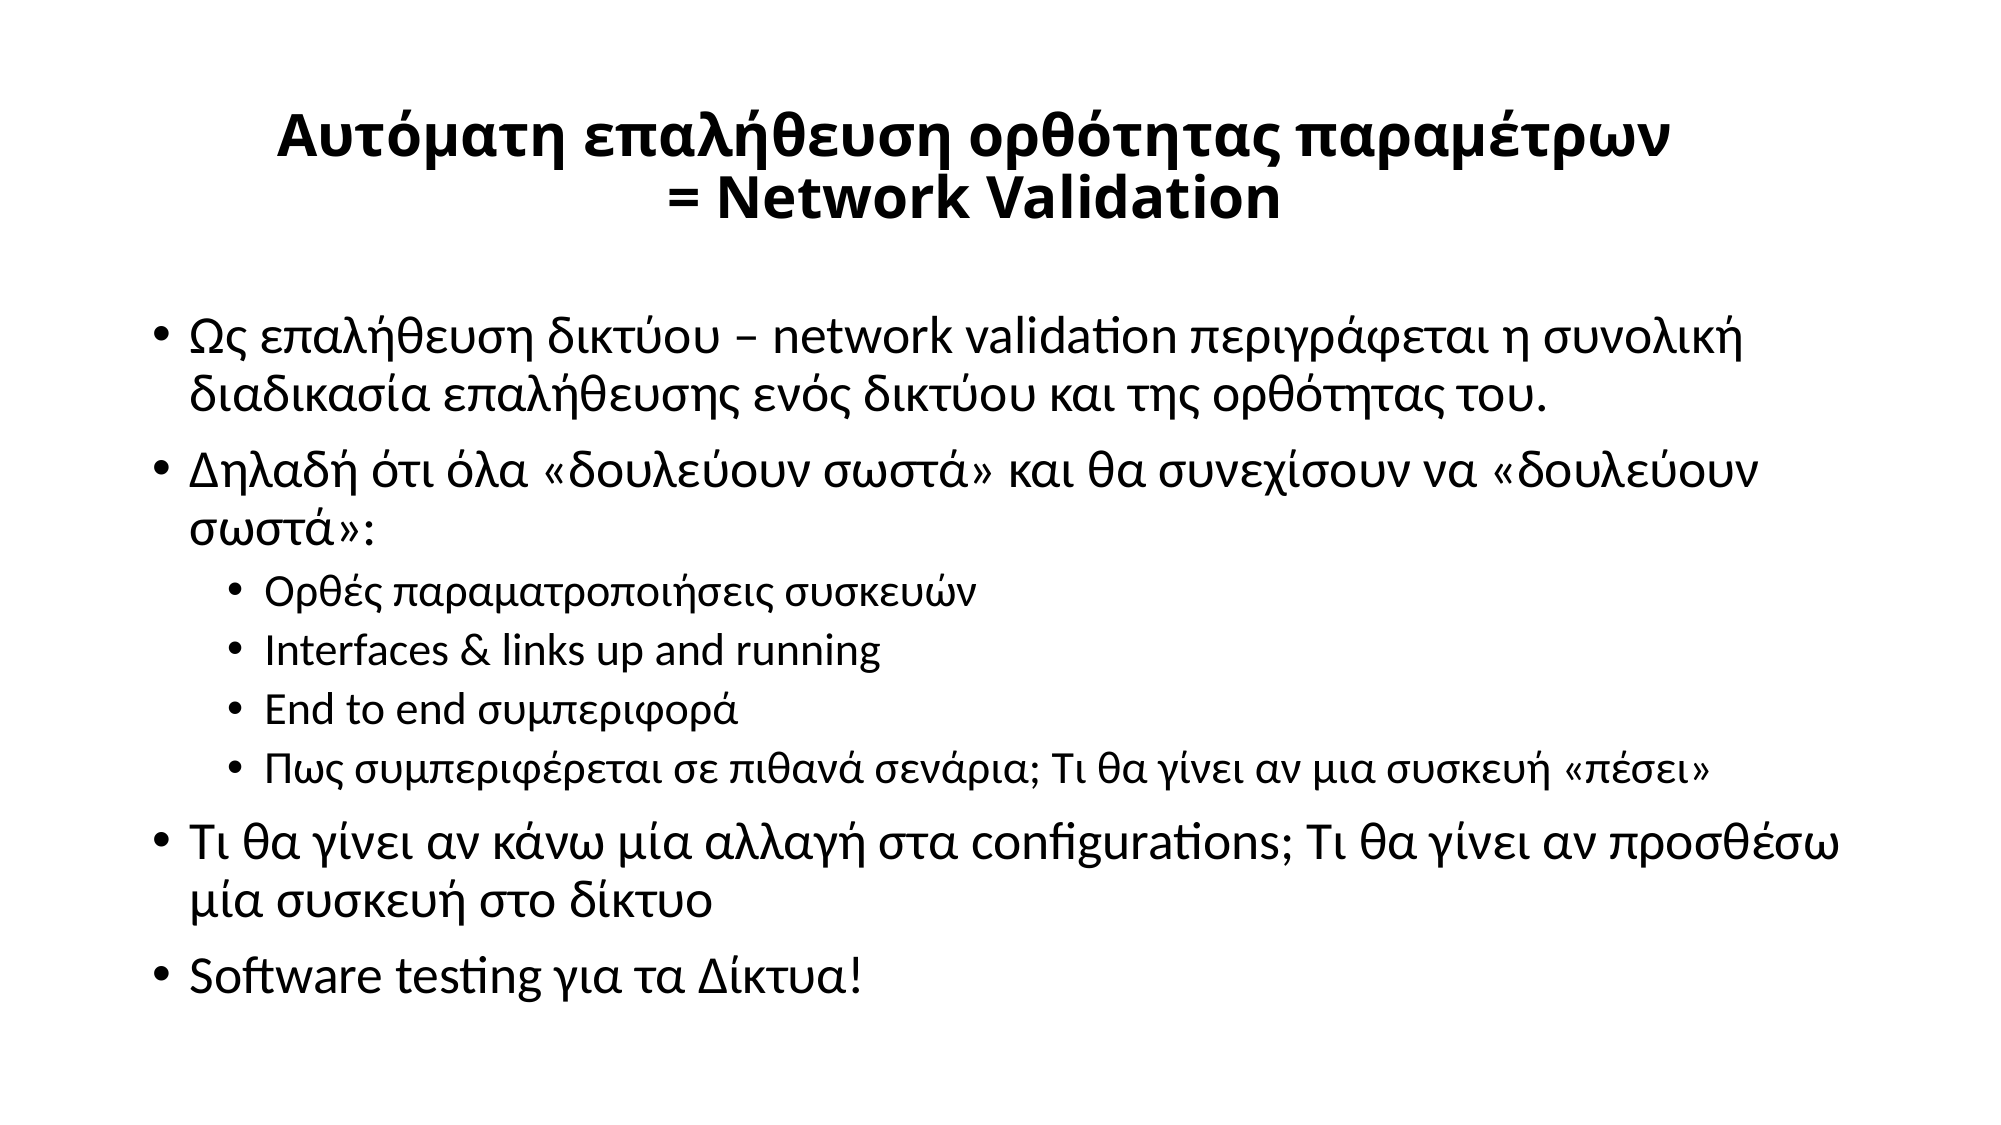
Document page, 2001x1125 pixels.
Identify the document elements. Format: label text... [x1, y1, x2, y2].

list Ως επαλήθευση δικτύου – network validation περιγράφεται η συνολική διαδικασία επαλήθευσης ενός δικτύου και της ορθότητας του. Δηλαδή ότι όλα «δουλεύουν σωστά» και θα συνεχίσουν να «δουλεύουν σωστά»: Ορθές παραματροποιήσεις συσκευών Interfaces & links up and running End to end συμπεριφορά Πως συμπεριφέρεται σε πιθανά σενάρια; Τι θα γίνει αν μια συσκευή «πέσει» Τι θα γίνει αν κάνω μία αλλαγή στα configurations; Τι θα γίνει αν προσθέσω μία συσκευή στο δίκτυο Software testing για τα Δίκτυα! [137, 299, 1863, 1014]
title Αυτόματη επαλήθευση ορθότητας παραμέτρων = Network Validation [260, 59, 1690, 278]
